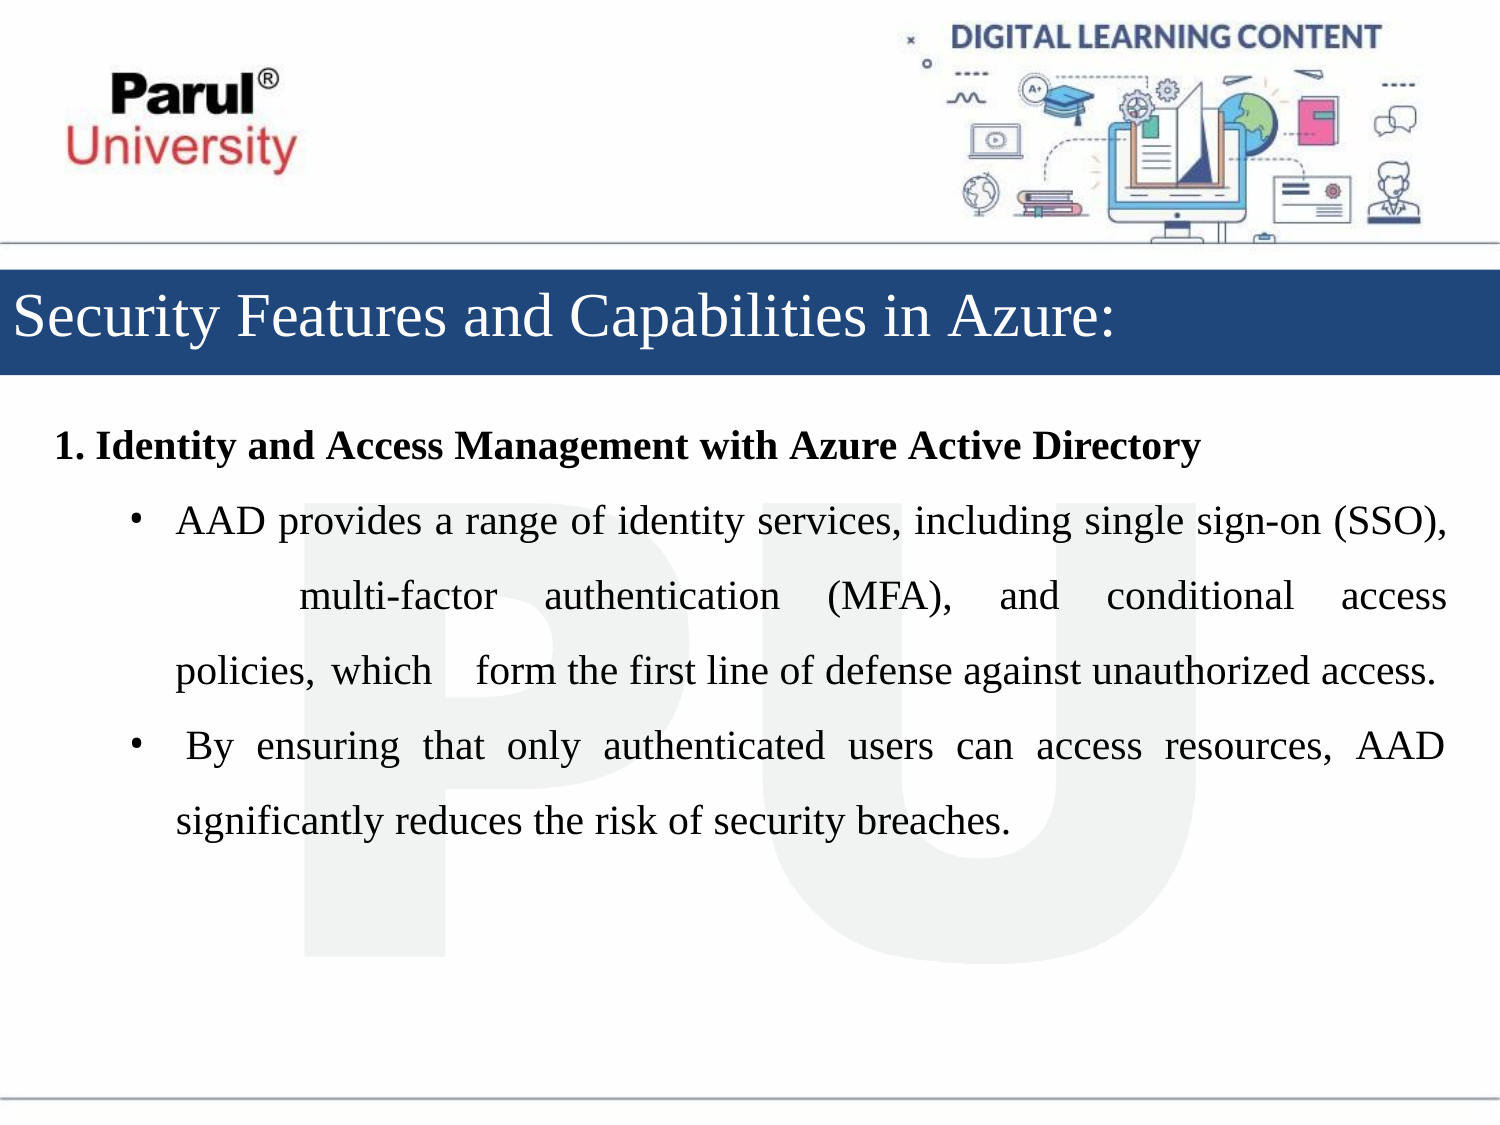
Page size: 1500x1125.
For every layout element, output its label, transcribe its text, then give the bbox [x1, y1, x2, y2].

picture [0, 376, 1500, 1125]
picture [0, 0, 1500, 269]
list Identity and Access Management with Azure Active Directory AAD provides a range of identity services, including single sign-on (SSO), multi-factor authentication (MFA), and conditional access policies, which form the first line of defense against unauthorized access. By ensuring that only authenticated users can access resources, AAD significantly reduces the risk of security breaches. [51, 390, 1449, 1056]
title Security Features and Capabilities in Azure: [10, 272, 1490, 462]
